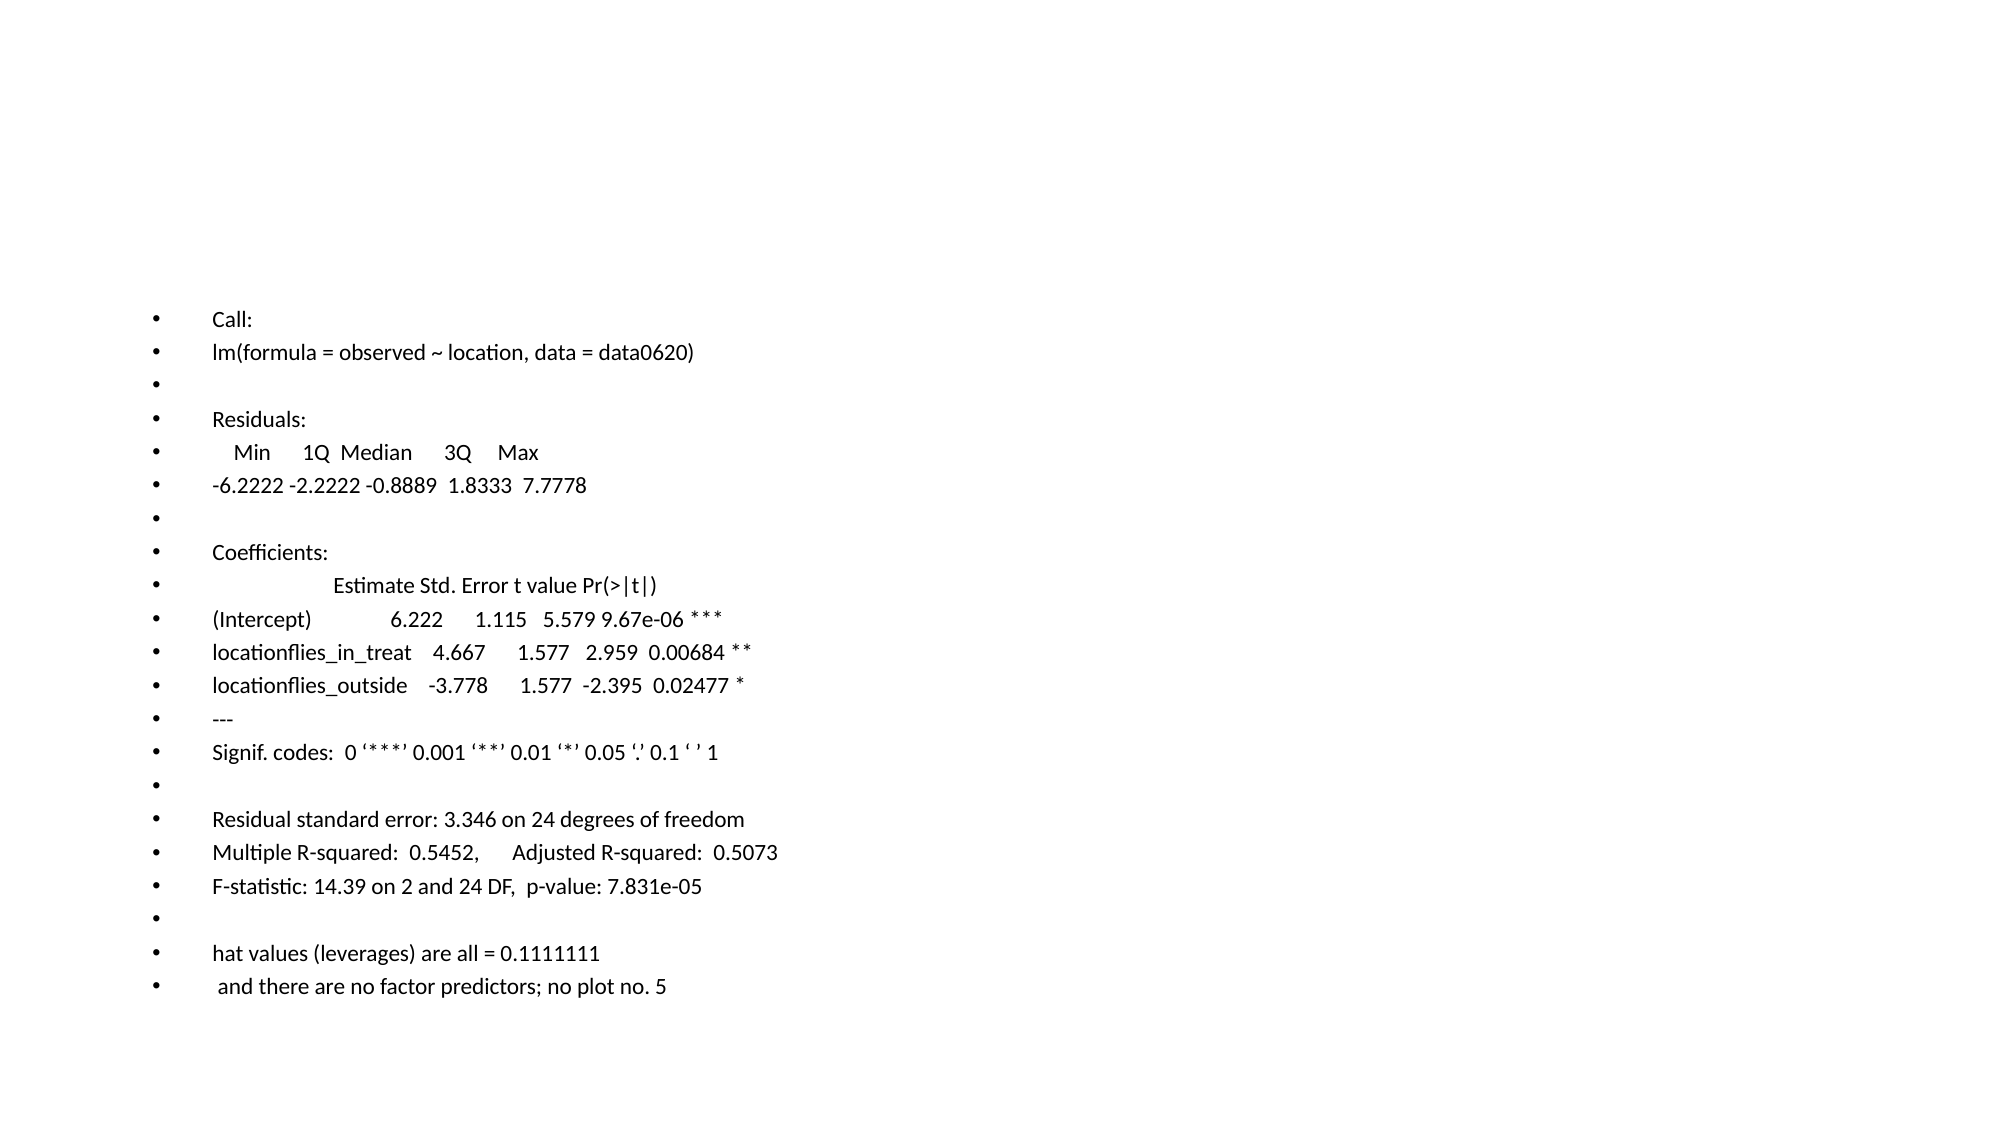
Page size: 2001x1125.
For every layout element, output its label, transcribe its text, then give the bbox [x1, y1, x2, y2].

list Call: lm(formula = observed ~ location, data = data0620) Residuals: Min 1Q Median 3Q Max -6.2222 -2.2222 -0.8889 1.8333 7.7778 Coefficients: Estimate Std. Error t value Pr(>|t|) (Intercept) 6.222 1.115 5.579 9.67e-06 *** locationflies_in_treat 4.667 1.577 2.959 0.00684 ** locationflies_outside -3.778 1.577 -2.395 0.02477 * --- Signif. codes: 0 ‘***’ 0.001 ‘**’ 0.01 ‘*’ 0.05 ‘.’ 0.1 ‘ ’ 1 Residual standard error: 3.346 on 24 degrees of freedom Multiple R-squared: 0.5452, Adjusted R-squared: 0.5073 F-statistic: 14.39 on 2 and 24 DF, p-value: 7.831e-05 hat values (leverages) are all = 0.1111111 and there are no factor predictors; no plot no. 5 [137, 299, 988, 1014]
